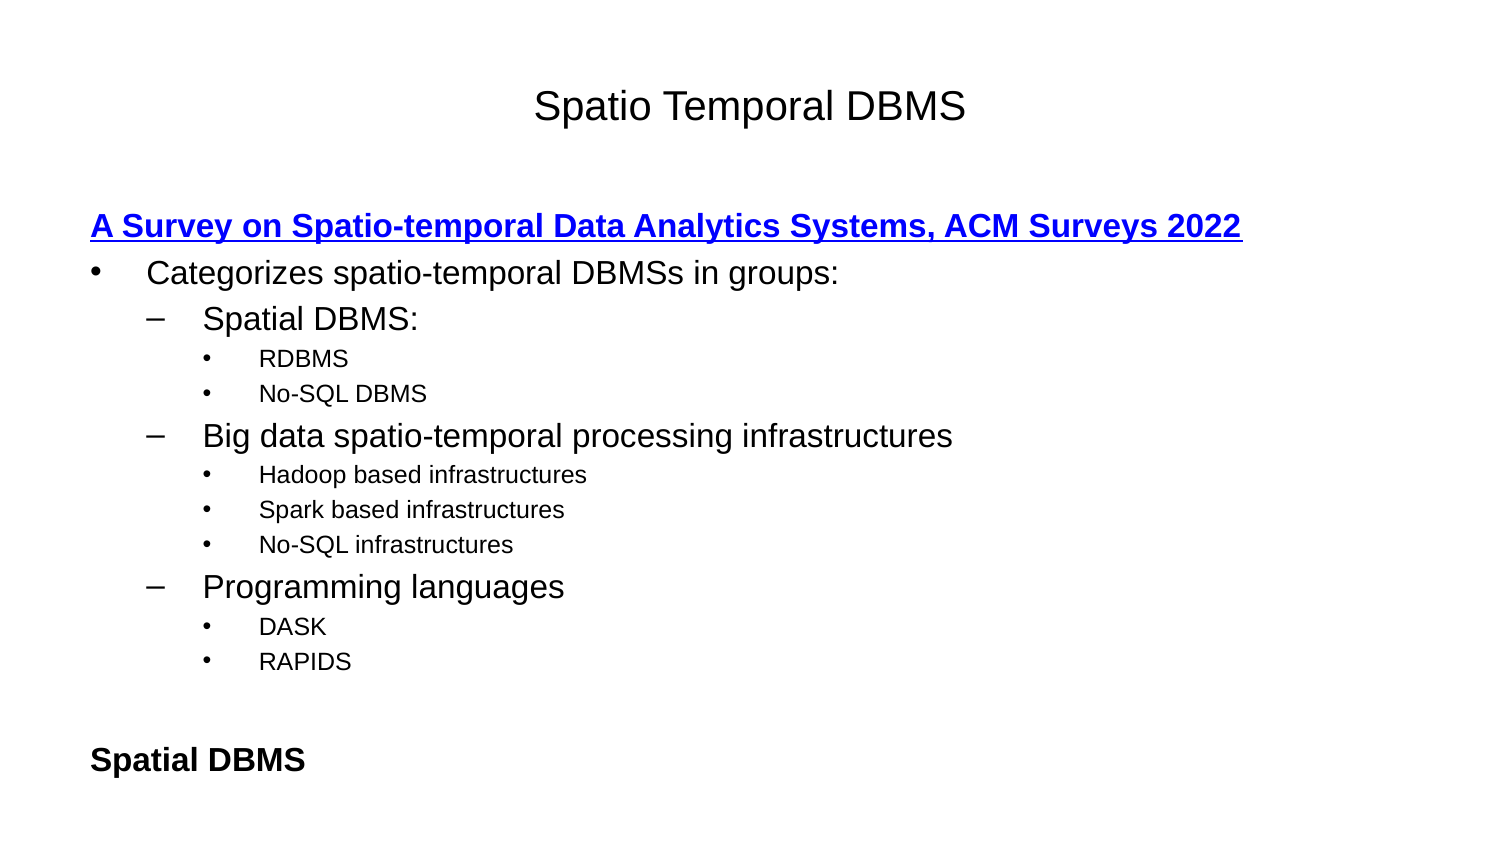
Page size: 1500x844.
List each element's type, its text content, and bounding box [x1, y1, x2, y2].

list A Survey on Spatio-temporal Data Analytics Systems, ACM Surveys 2022 Categorizes spatio-temporal DBMSs in groups: Spatial DBMS: RDBMS No-SQL DBMS Big data spatio-temporal processing infrastructures Hadoop based infrastructures Spark based infrastructures No-SQL infrastructures Programming languages DASK RAPIDS Spatial DBMS [75, 196, 1425, 754]
title Spatio Temporal DBMS [75, 33, 1425, 175]
